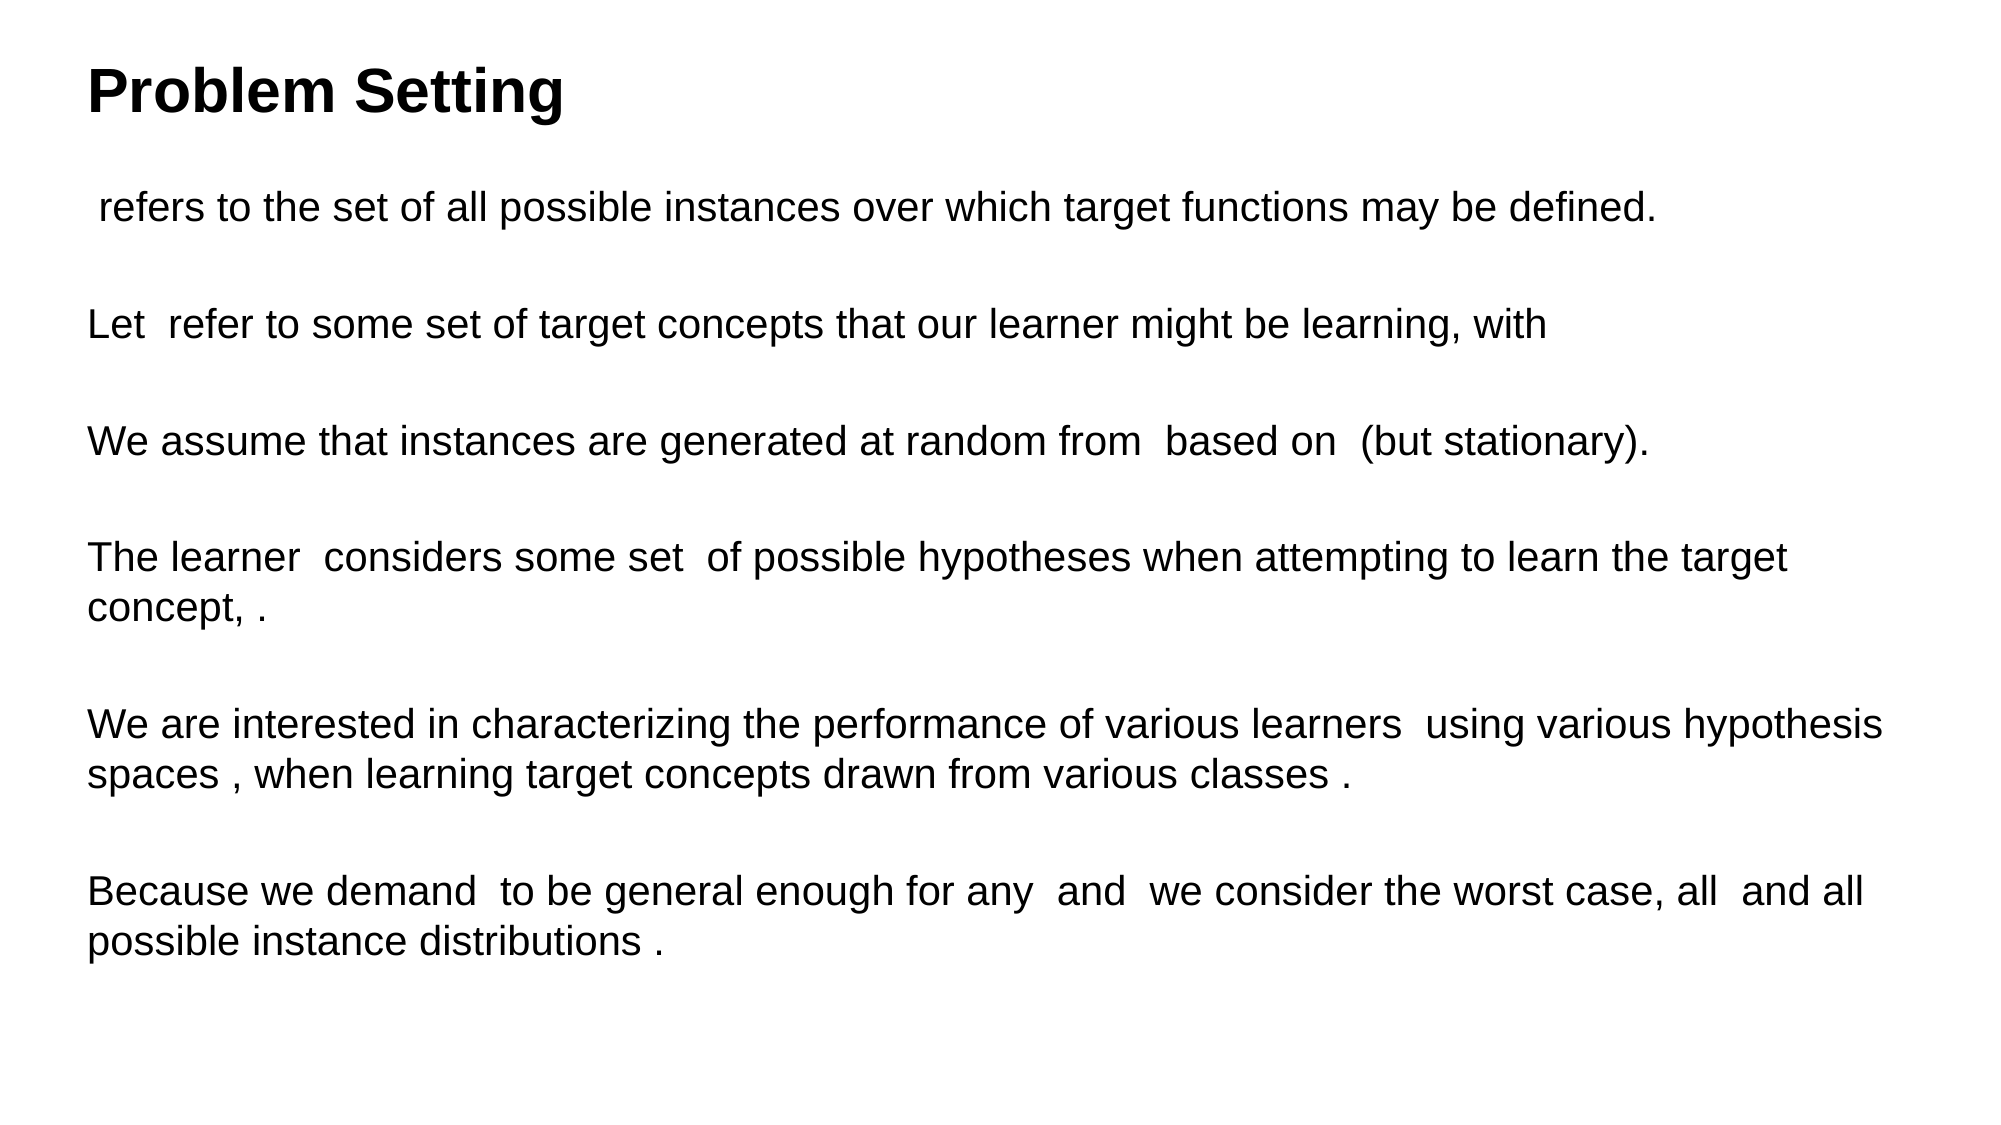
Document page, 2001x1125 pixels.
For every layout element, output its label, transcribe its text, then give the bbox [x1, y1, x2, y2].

title Problem Setting [72, 42, 1930, 138]
